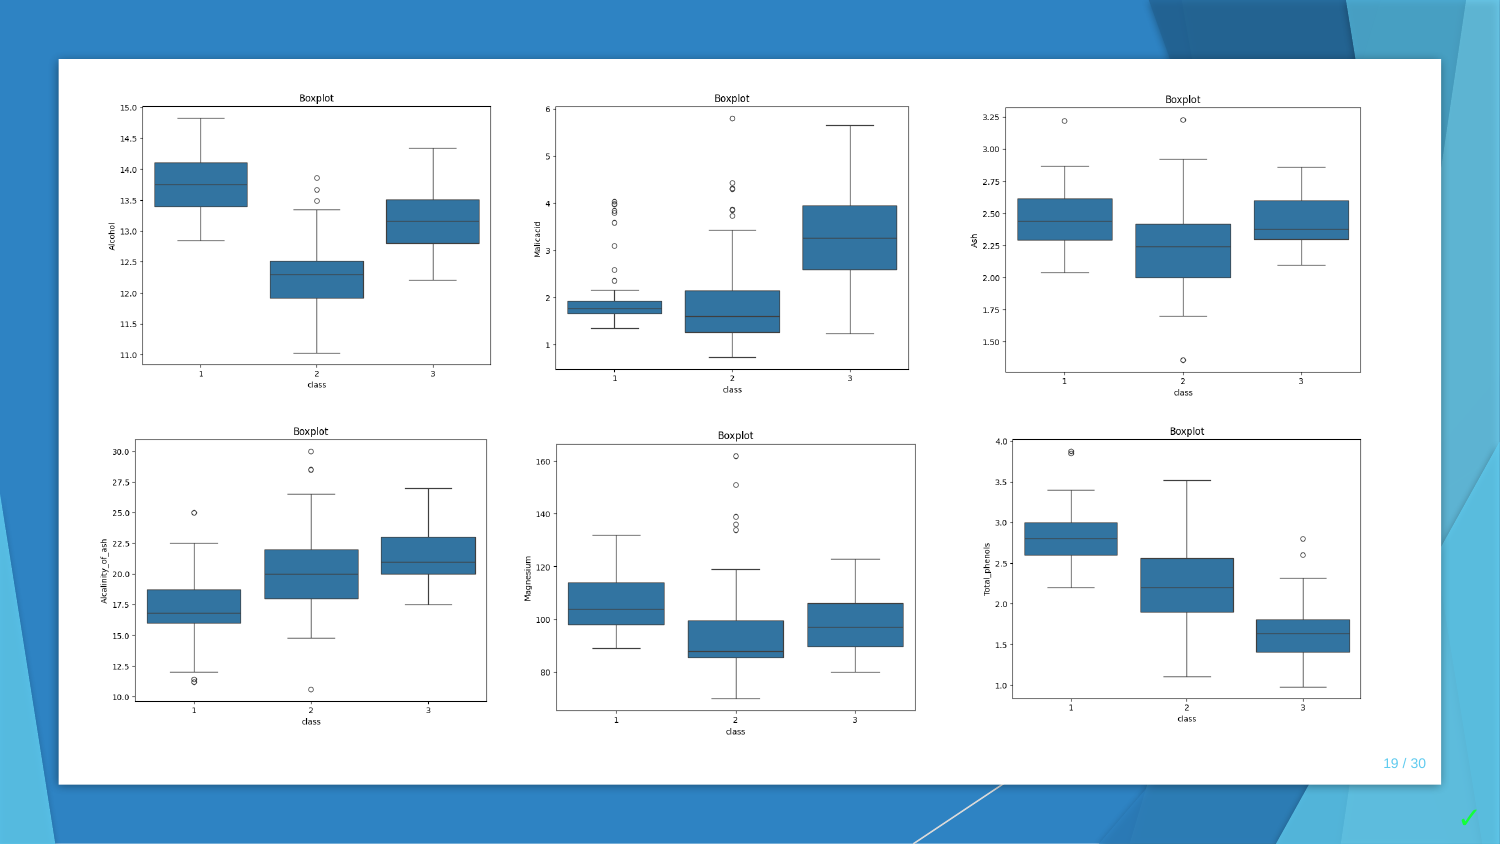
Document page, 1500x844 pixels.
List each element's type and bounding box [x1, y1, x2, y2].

picture [527, 87, 915, 400]
picture [964, 88, 1366, 403]
picture [518, 424, 921, 742]
text_box [0, 0, 1500, 844]
picture [103, 87, 496, 395]
picture [978, 420, 1366, 728]
picture [95, 420, 493, 732]
